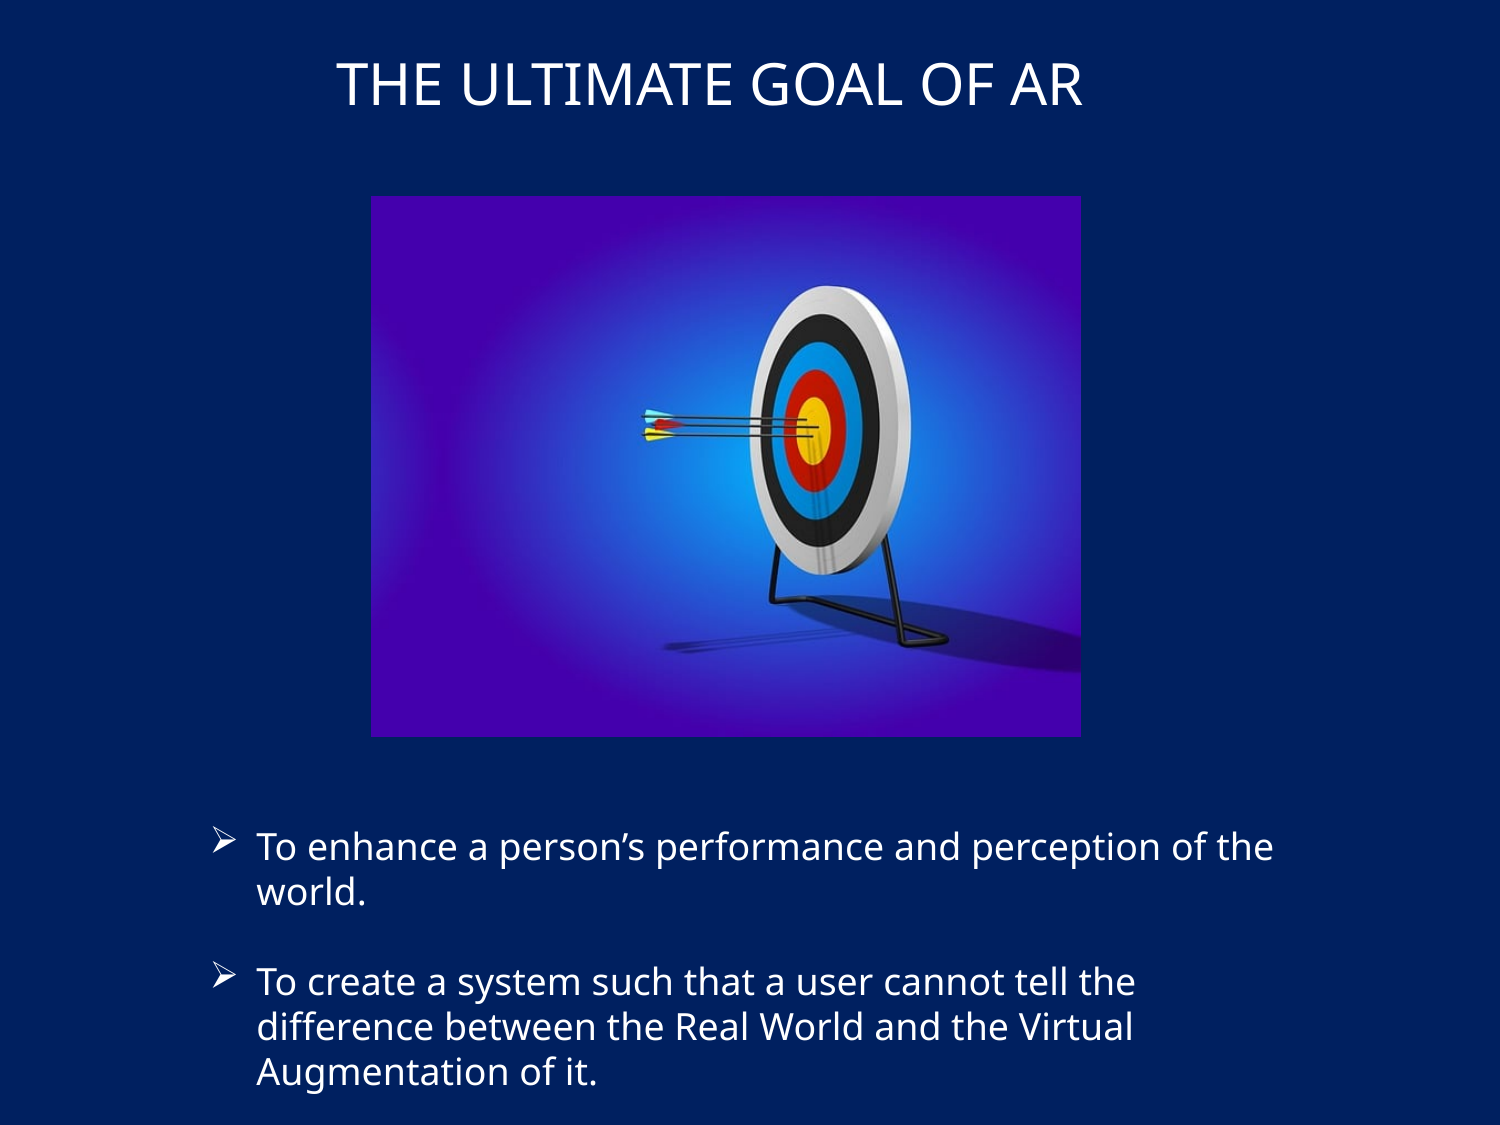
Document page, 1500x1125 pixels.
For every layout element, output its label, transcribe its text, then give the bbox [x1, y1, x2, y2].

text_box THE ULTIMATE GOAL OF AR [125, 39, 1295, 125]
text_box To enhance a person’s performance and perception of the world. To create a system such that a user cannot tell the difference between the Real World and the Virtual Augmentation of it. [194, 815, 1331, 1100]
picture [371, 195, 1081, 737]
